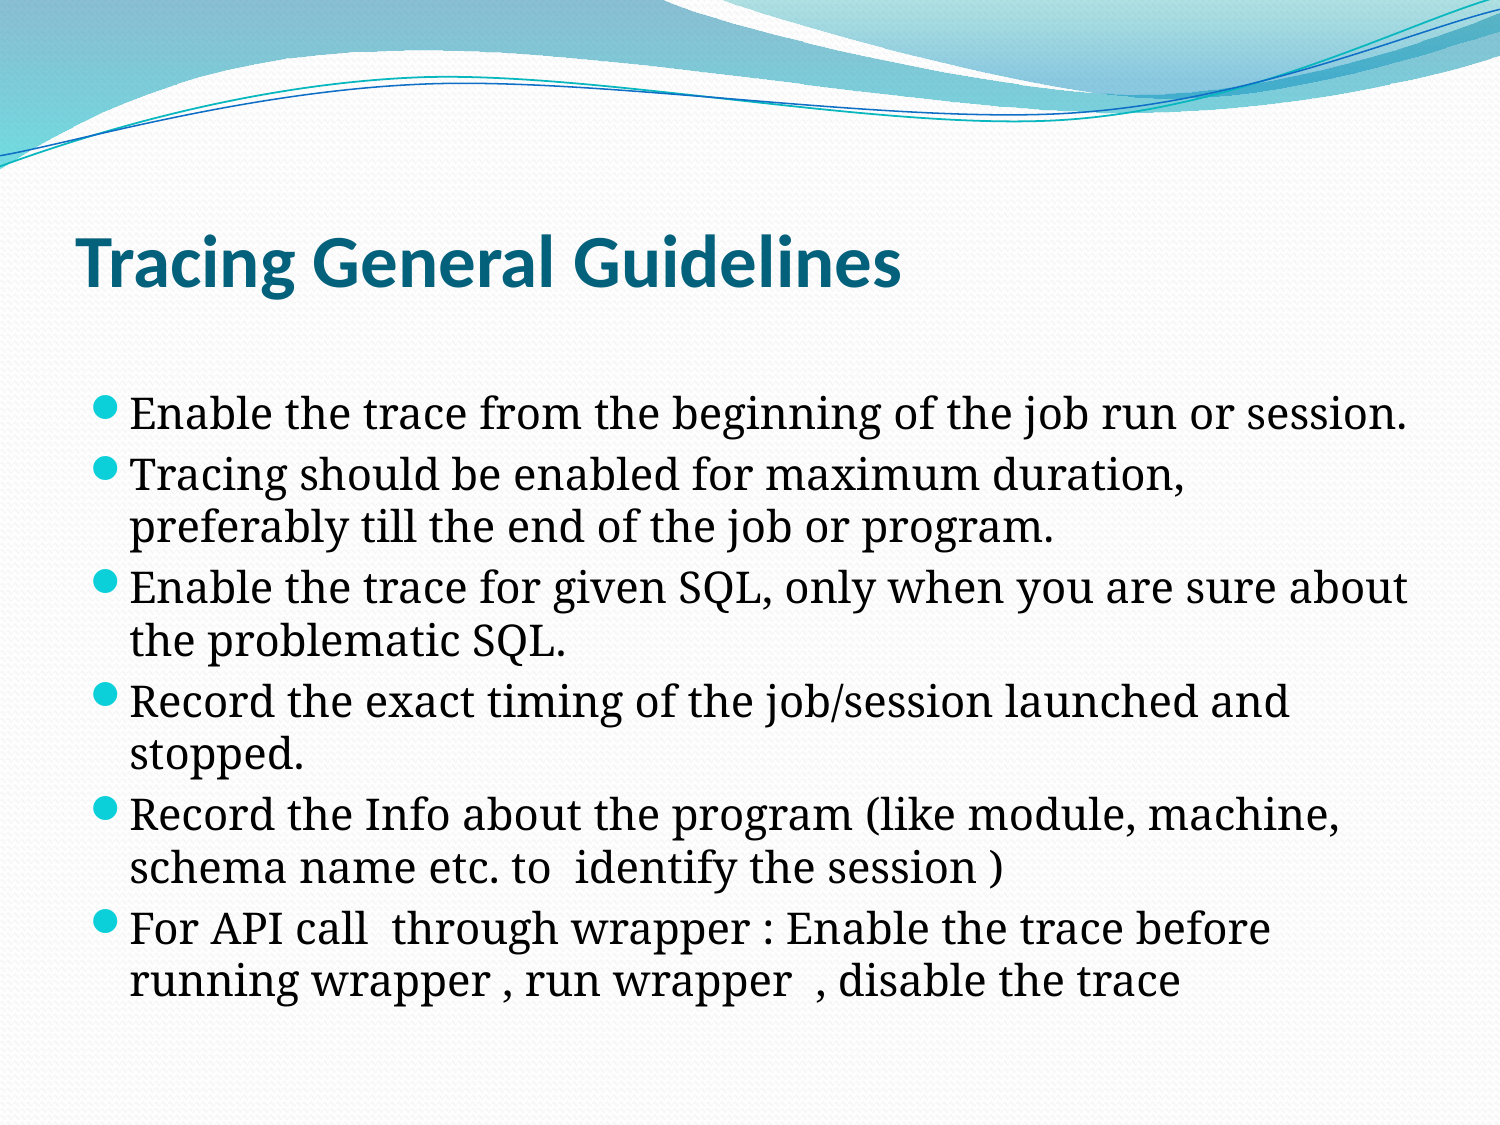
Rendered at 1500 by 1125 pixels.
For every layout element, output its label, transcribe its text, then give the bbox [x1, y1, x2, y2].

title Tracing General Guidelines [75, 115, 1425, 303]
list Enable the trace from the beginning of the job run or session. Tracing should be enabled for maximum duration, preferably till the end of the job or program. Enable the trace for given SQL, only when you are sure about the problematic SQL. Record the exact timing of the job/session launched and stopped. Record the Info about the program (like module, machine, schema name etc. to identify the session ) For API call through wrapper : Enable the trace before running wrapper , run wrapper , disable the trace [75, 317, 1425, 1038]
